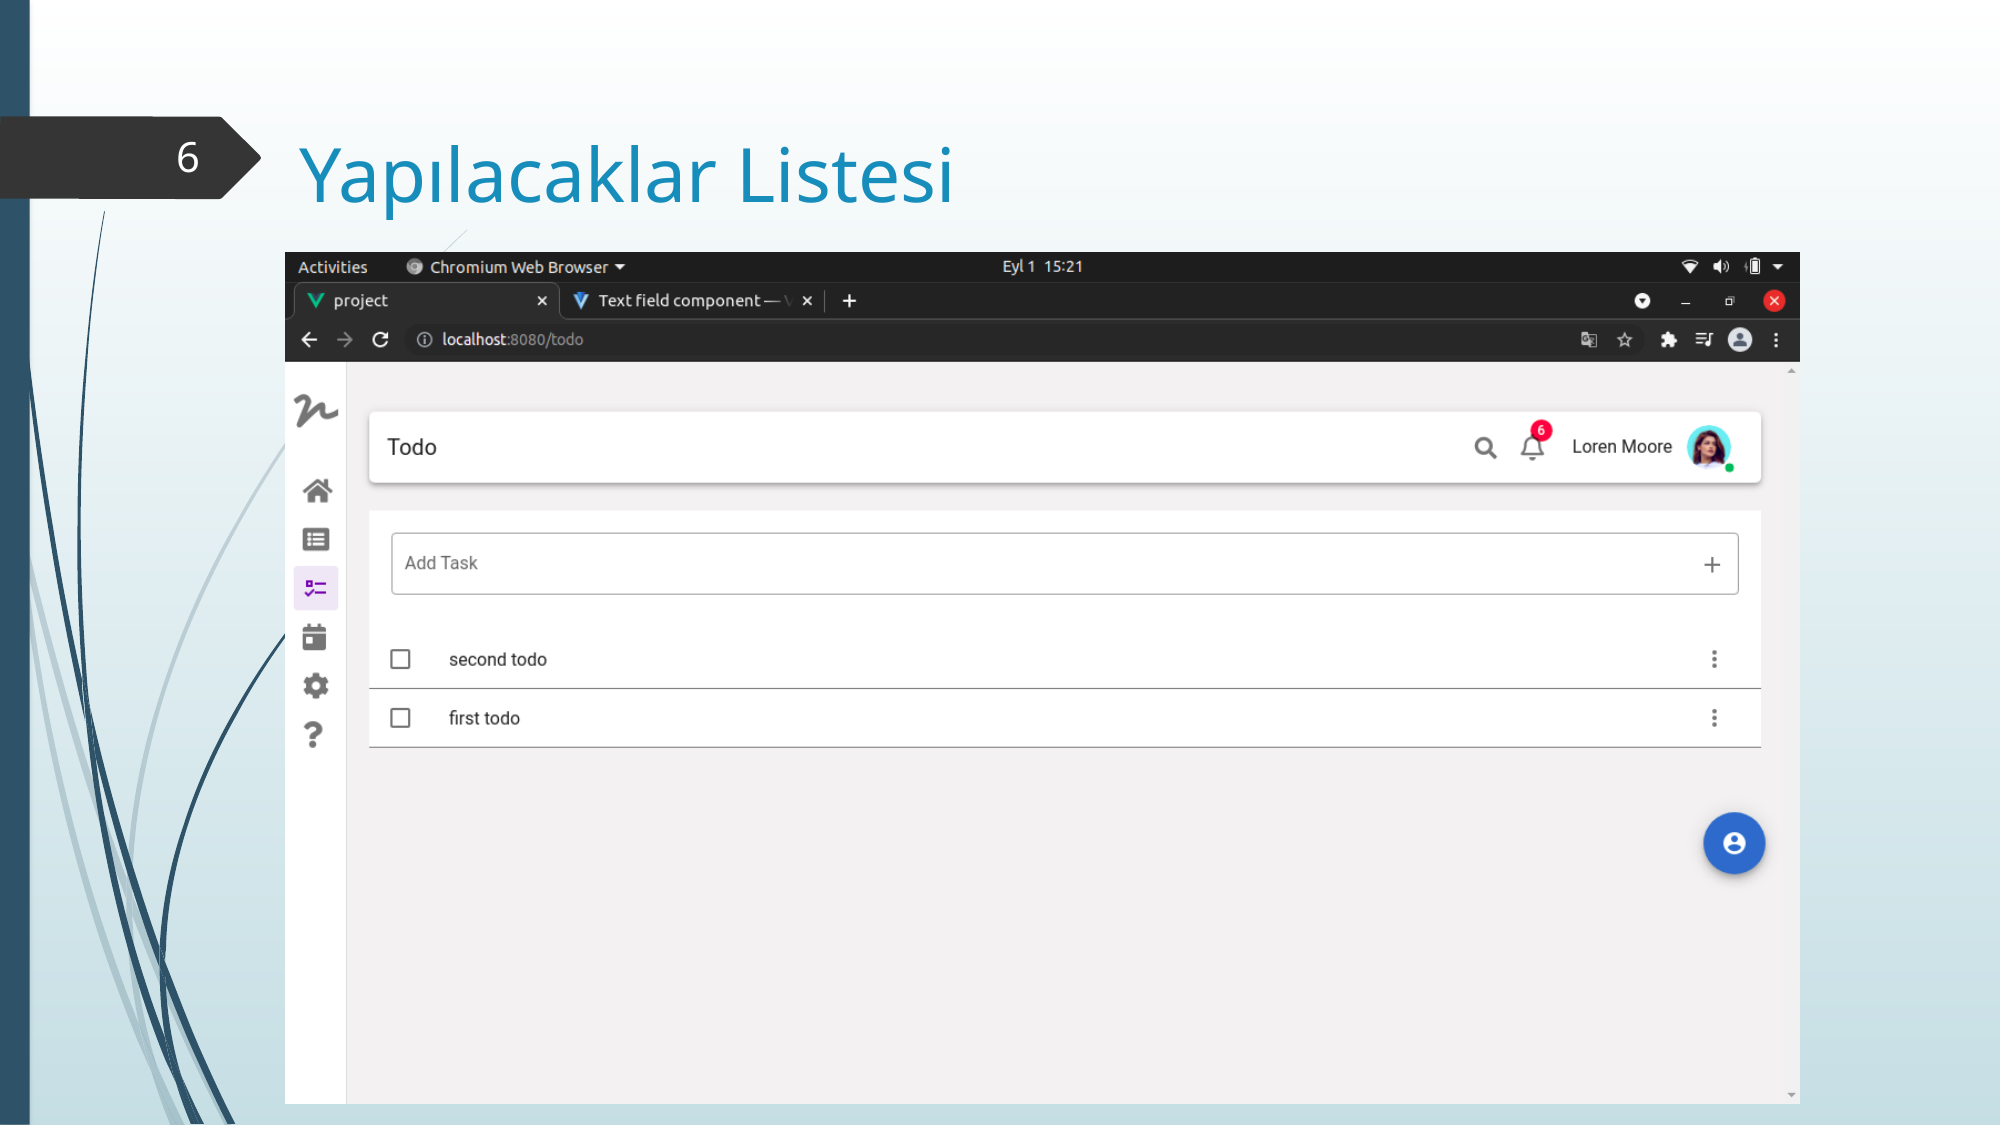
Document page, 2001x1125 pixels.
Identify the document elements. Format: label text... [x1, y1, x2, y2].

text_box <number> [87, 129, 215, 189]
text_box Yapılacaklar Listesi [284, 119, 1747, 251]
picture [284, 251, 1801, 1105]
